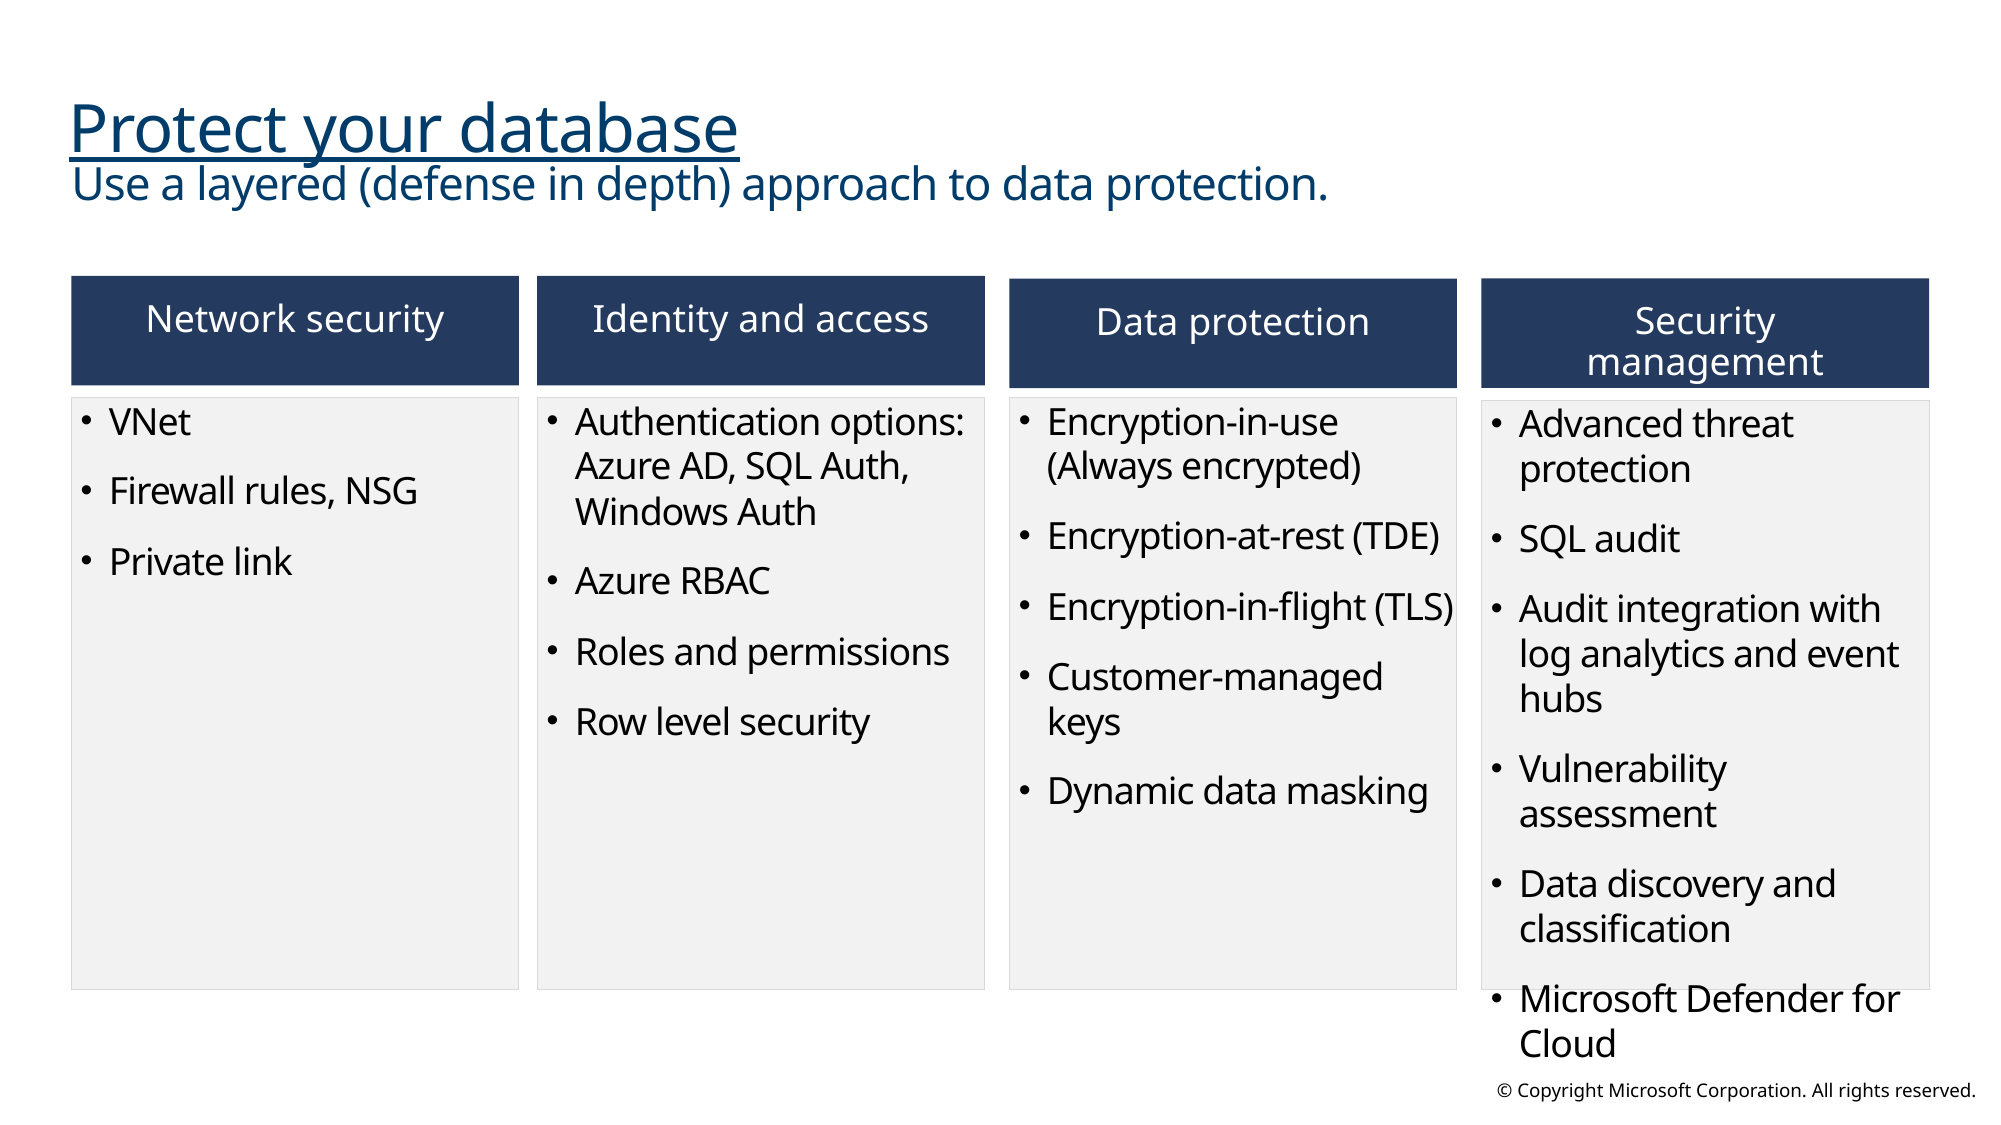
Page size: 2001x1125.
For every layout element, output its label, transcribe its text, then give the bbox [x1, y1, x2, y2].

title Protect your database [68, 72, 1930, 178]
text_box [71, 275, 1930, 990]
list Use a layered (defense in depth) approach to data protection. [71, 146, 1932, 218]
